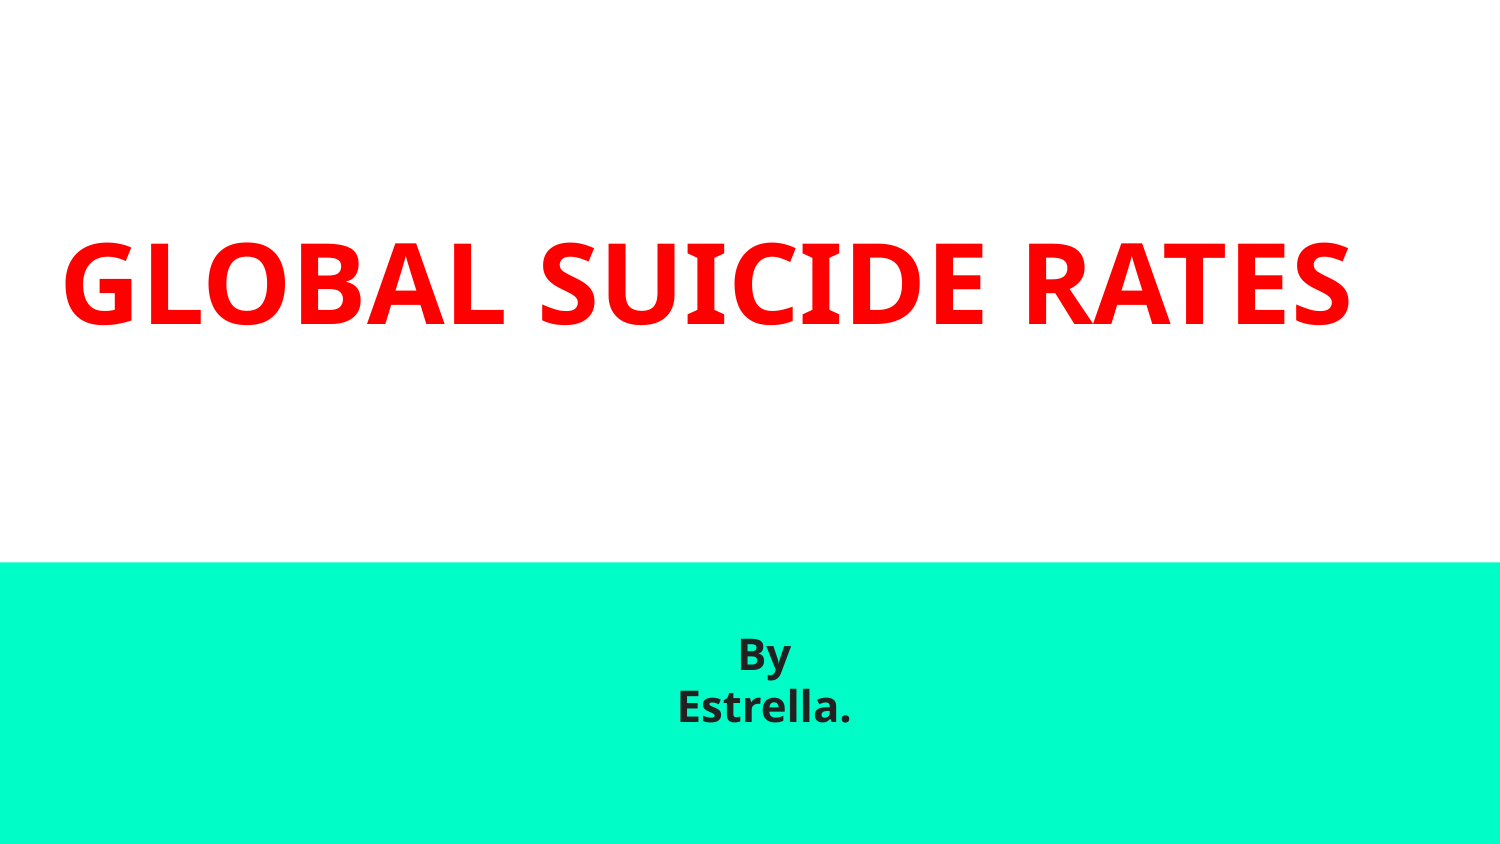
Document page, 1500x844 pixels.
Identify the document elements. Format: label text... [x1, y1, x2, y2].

subtitle By Estrella. [65, 620, 1464, 737]
title GLOBAL SUICIDE RATES [22, 58, 1421, 500]
